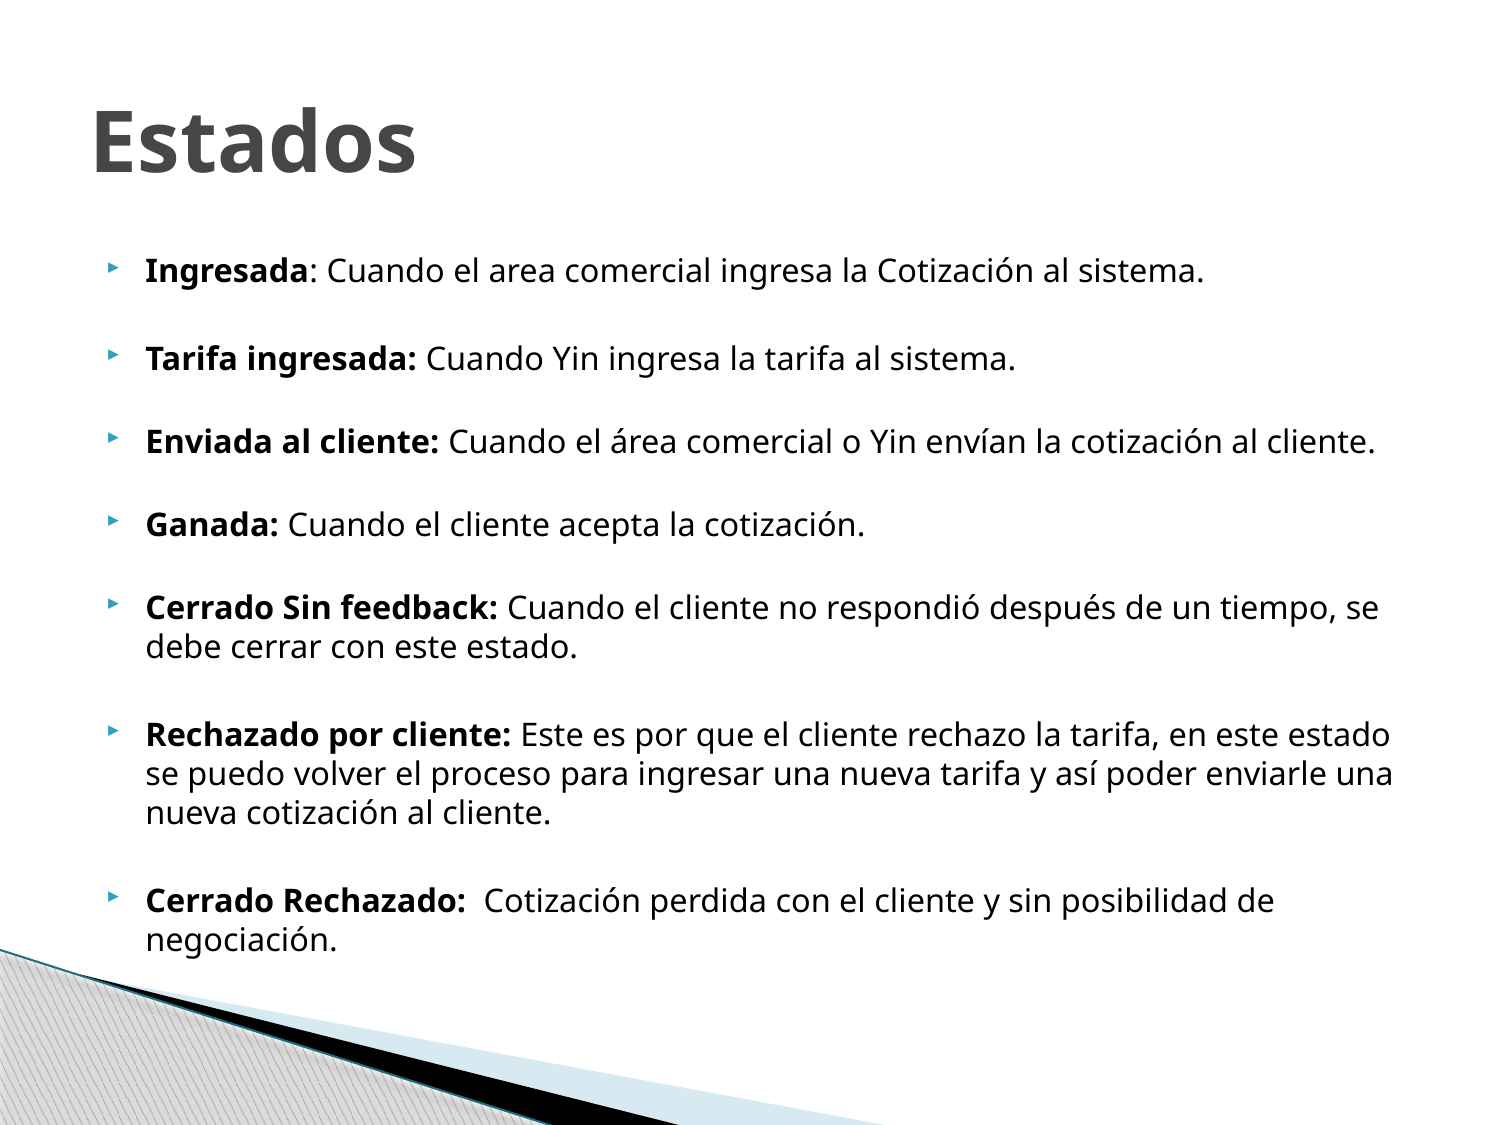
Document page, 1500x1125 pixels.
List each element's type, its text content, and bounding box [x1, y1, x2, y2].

list Ingresada: Cuando el area comercial ingresa la Cotización al sistema. Tarifa ingresada: Cuando Yin ingresa la tarifa al sistema. Enviada al cliente: Cuando el área comercial o Yin envían la cotización al cliente. Ganada: Cuando el cliente acepta la cotización. Cerrado Sin feedback: Cuando el cliente no respondió después de un tiempo, se debe cerrar con este estado. Rechazado por cliente: Este es por que el cliente rechazo la tarifa, en este estado se puedo volver el proceso para ingresar una nueva tarifa y así poder enviarle una nueva cotización al cliente. Cerrado Rechazado: Cotización perdida con el cliente y sin posibilidad de negociación. [75, 243, 1425, 986]
title Estados [75, 45, 1425, 233]
